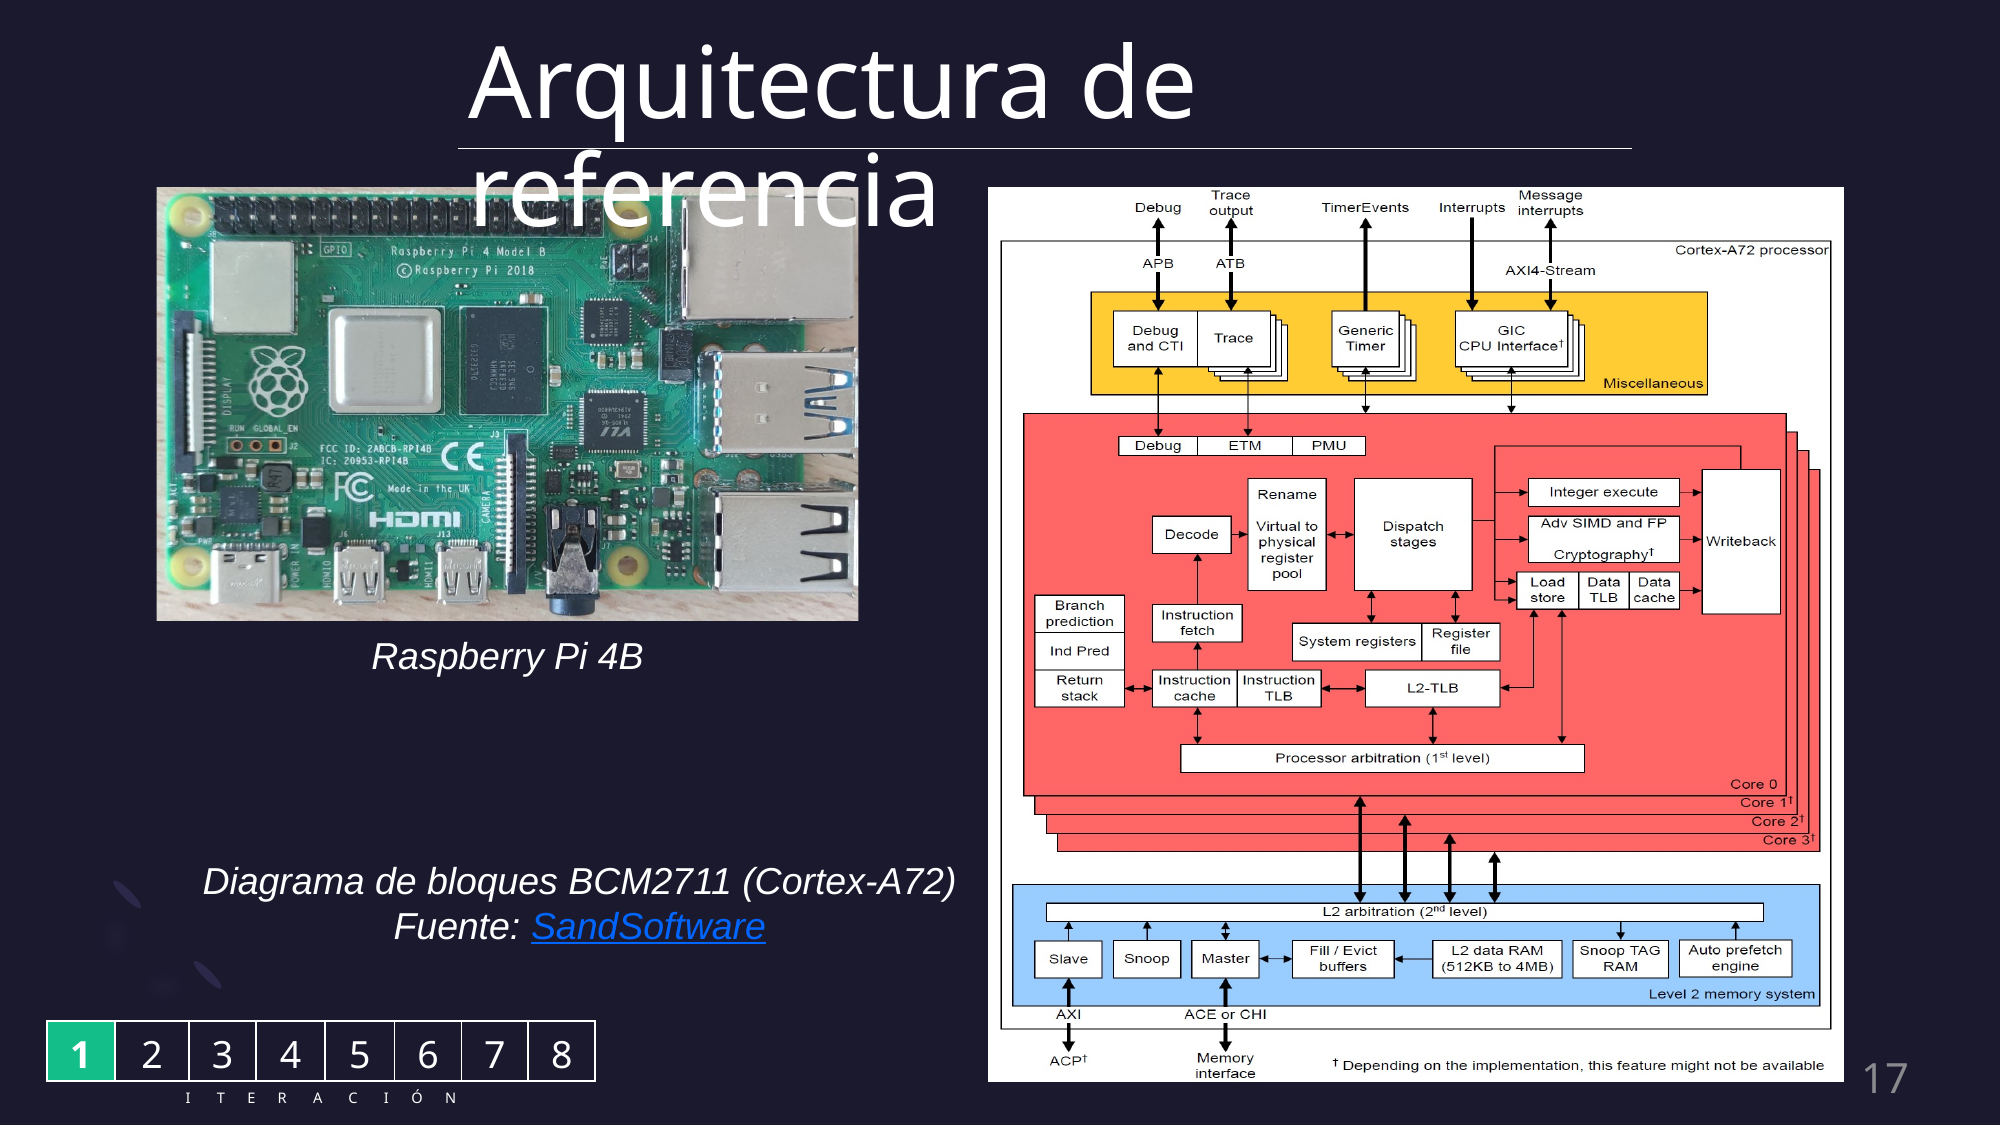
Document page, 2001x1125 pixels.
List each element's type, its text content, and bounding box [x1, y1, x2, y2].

table_header 2 [116, 1022, 188, 1080]
table_header 1 [48, 1022, 114, 1080]
picture [988, 187, 1844, 1082]
table_header 6 [395, 1022, 461, 1080]
slide_number 17 [1632, 1067, 1910, 1093]
table_header 3 [190, 1022, 255, 1080]
table_header 7 [462, 1022, 527, 1080]
text_box Raspberry Pi 4B [191, 624, 823, 685]
picture [156, 187, 859, 621]
text_box I T E R A C I Ó N [46, 1081, 596, 1114]
table_header 4 [257, 1022, 324, 1080]
table_header 8 [529, 1022, 594, 1080]
table_header 5 [326, 1022, 394, 1080]
text_box Arquitectura de referencia [468, 32, 1650, 139]
text_box Diagrama de bloques BCM2711 (Cortex-A72) Fuente: SandSoftware [175, 849, 984, 955]
